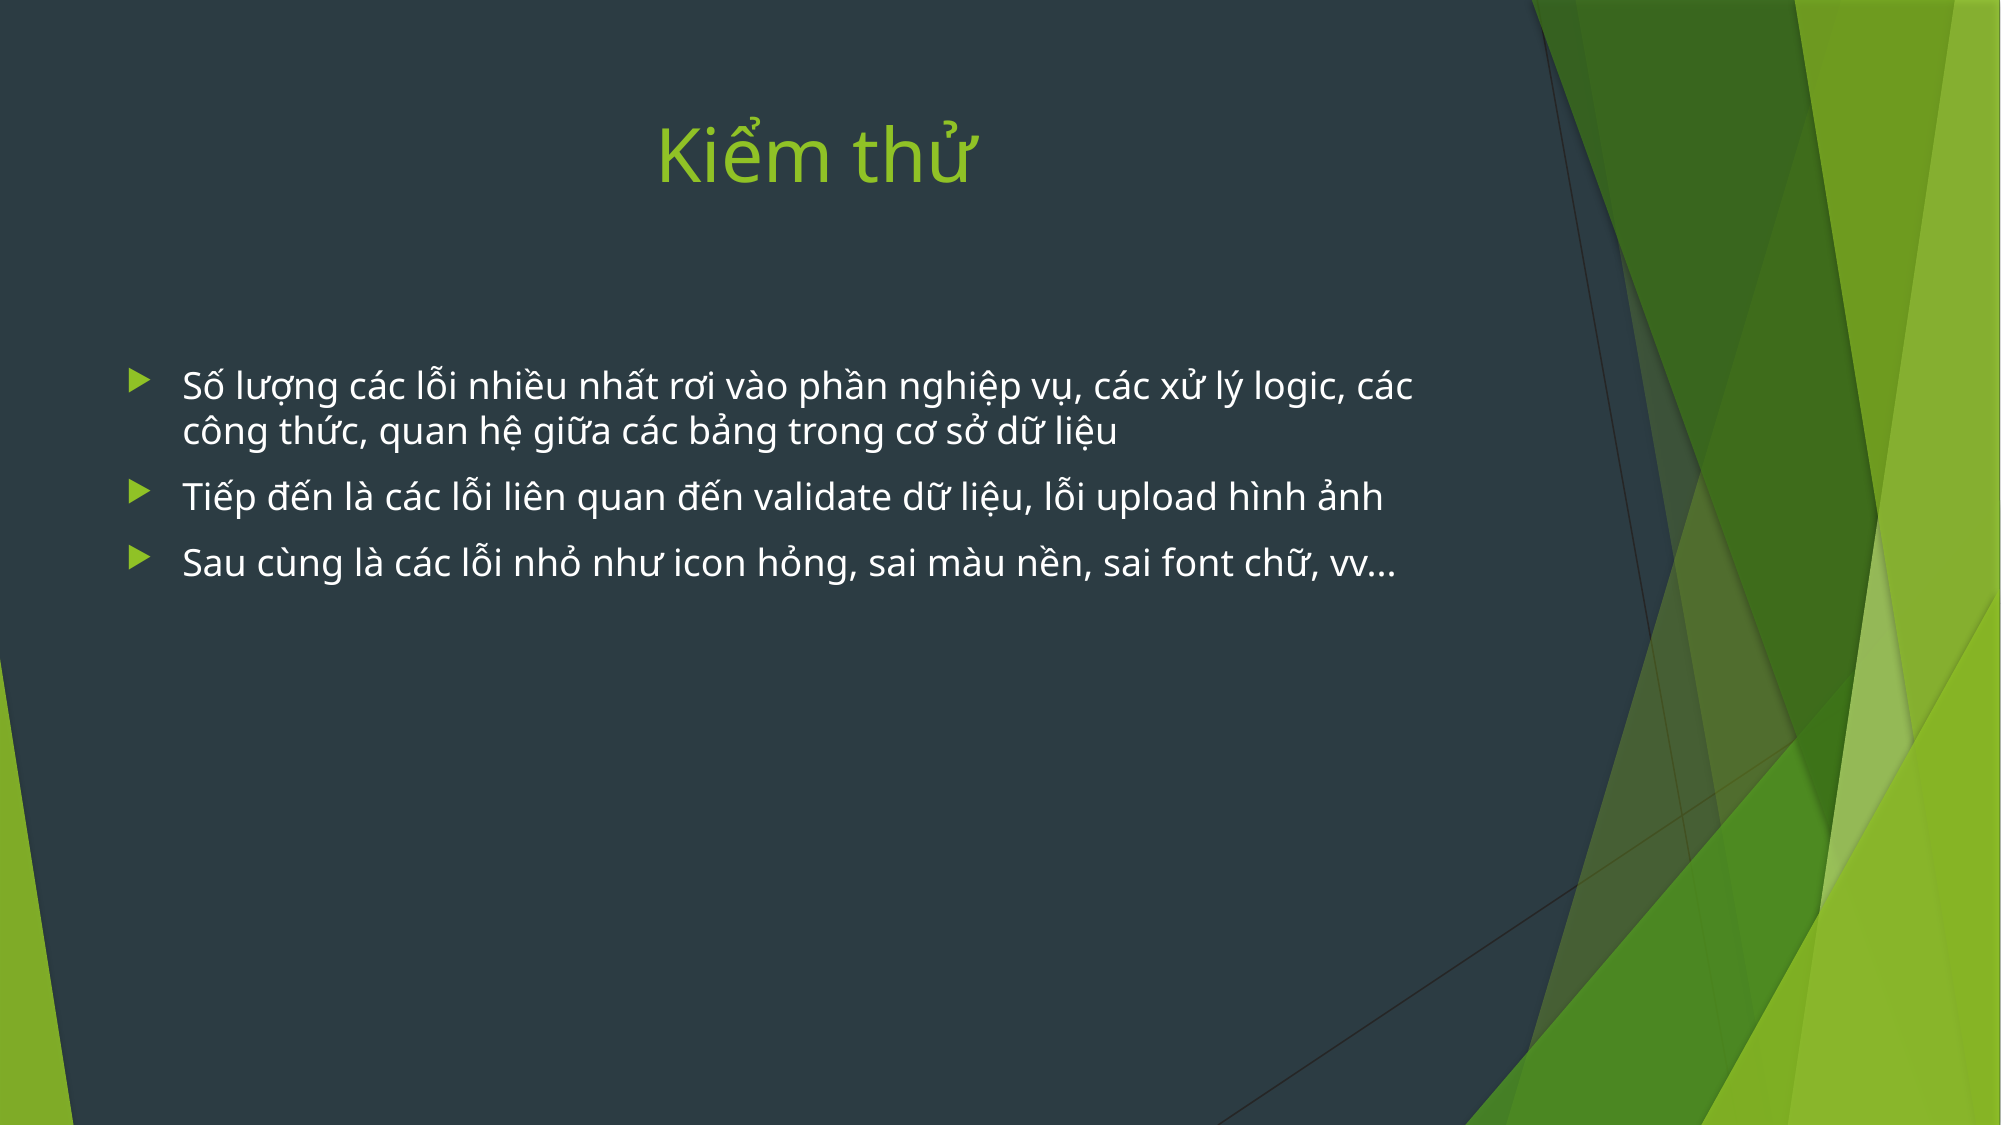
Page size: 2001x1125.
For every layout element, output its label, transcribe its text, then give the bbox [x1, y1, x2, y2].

list Số lượng các lỗi nhiều nhất rơi vào phần nghiệp vụ, các xử lý logic, các công thức, quan hệ giữa các bảng trong cơ sở dữ liệu Tiếp đến là các lỗi liên quan đến validate dữ liệu, lỗi upload hình ảnh Sau cùng là các lỗi nhỏ như icon hỏng, sai màu nền, sai font chữ, vv... [111, 354, 1522, 992]
title Kiểm thử [111, 99, 1522, 317]
